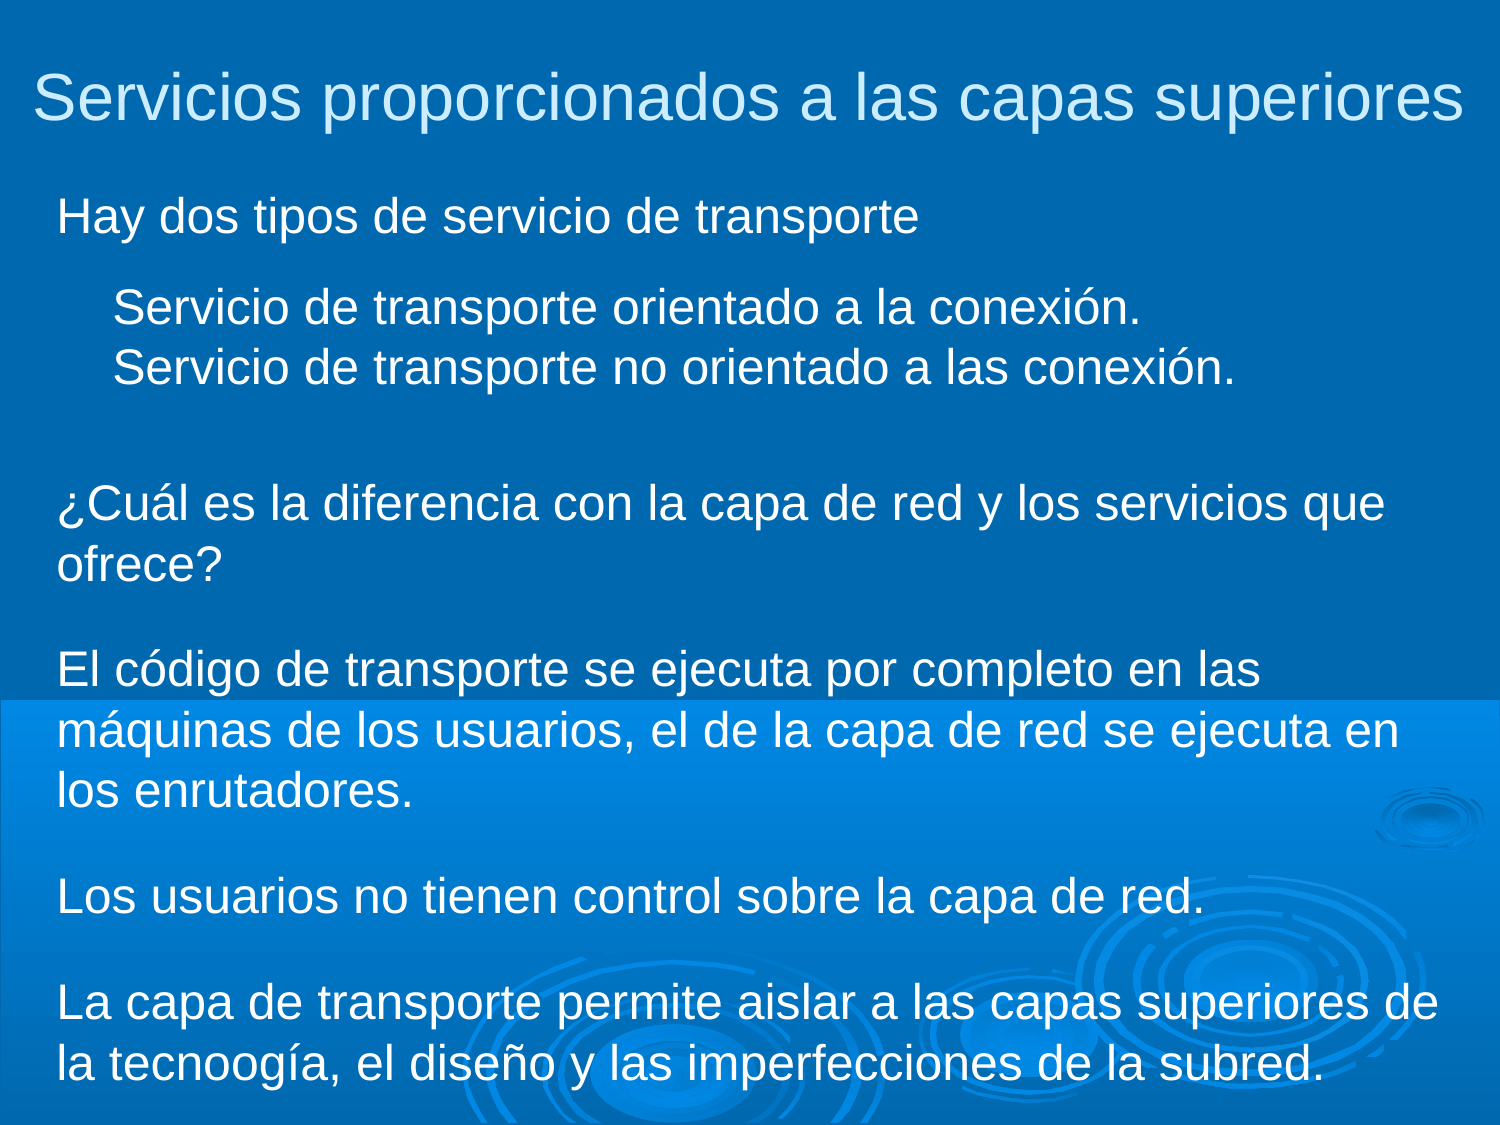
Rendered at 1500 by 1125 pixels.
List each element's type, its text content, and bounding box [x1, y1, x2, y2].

title Servicios proporcionados a las capas superiores [0, 52, 1500, 137]
list Hay dos tipos de servicio de transporte Servicio de transporte orientado a la conexión. Servicio de transporte no orientado a las conexión. ¿Cuál es la diferencia con la capa de red y los servicios que ofrece? El código de transporte se ejecuta por completo en las máquinas de los usuarios, el de la capa de red se ejecuta en los enrutadores. Los usuarios no tienen control sobre la capa de red. La capa de transporte permite aislar a las capas superiores de la tecnoogía, el diseño y las imperfecciones de la subred. [40, 187, 1474, 1097]
